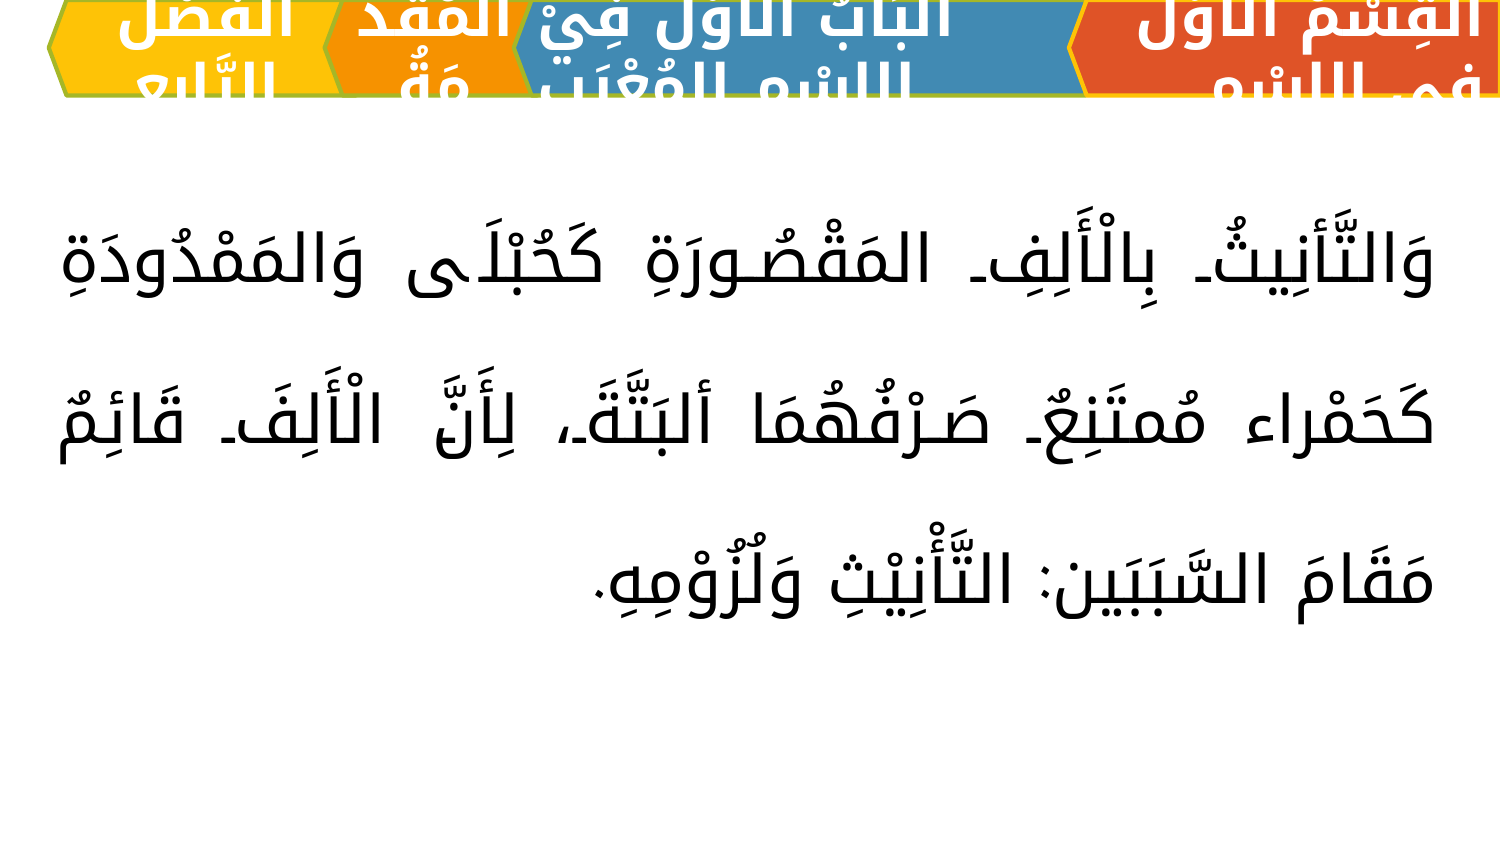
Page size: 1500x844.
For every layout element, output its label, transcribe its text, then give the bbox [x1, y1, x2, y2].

text_box القِسْمُ الْأَوَّلُ فِي الِاسْمِ [1066, 0, 1500, 98]
list وَالتَّأنِيثُ بِالْأَلِفِ المَقْصُورَةِ كَحُبْلَى وَالمَمْدُودَةِ كَحَمْراء مُمتَنِعٌ صَرْفُهُمَا ألبَتَّةَ، لِأَنَّ الْأَلِفَ قَائِمٌ مَقَامَ السَّبَبَين: التَّأْنِيْثِ وَلُزُوْمِهِ. [29, 102, 1471, 824]
text_box اَلبَابُ الْأَوَّلُ فِيْ الِاسْمِ المُعْرَبِ [511, 0, 1085, 98]
text_box الْمُقَدِّمَةُ [322, 0, 530, 98]
text_box اَلْفَصْلُ الرَّابِعِ [46, 0, 341, 98]
